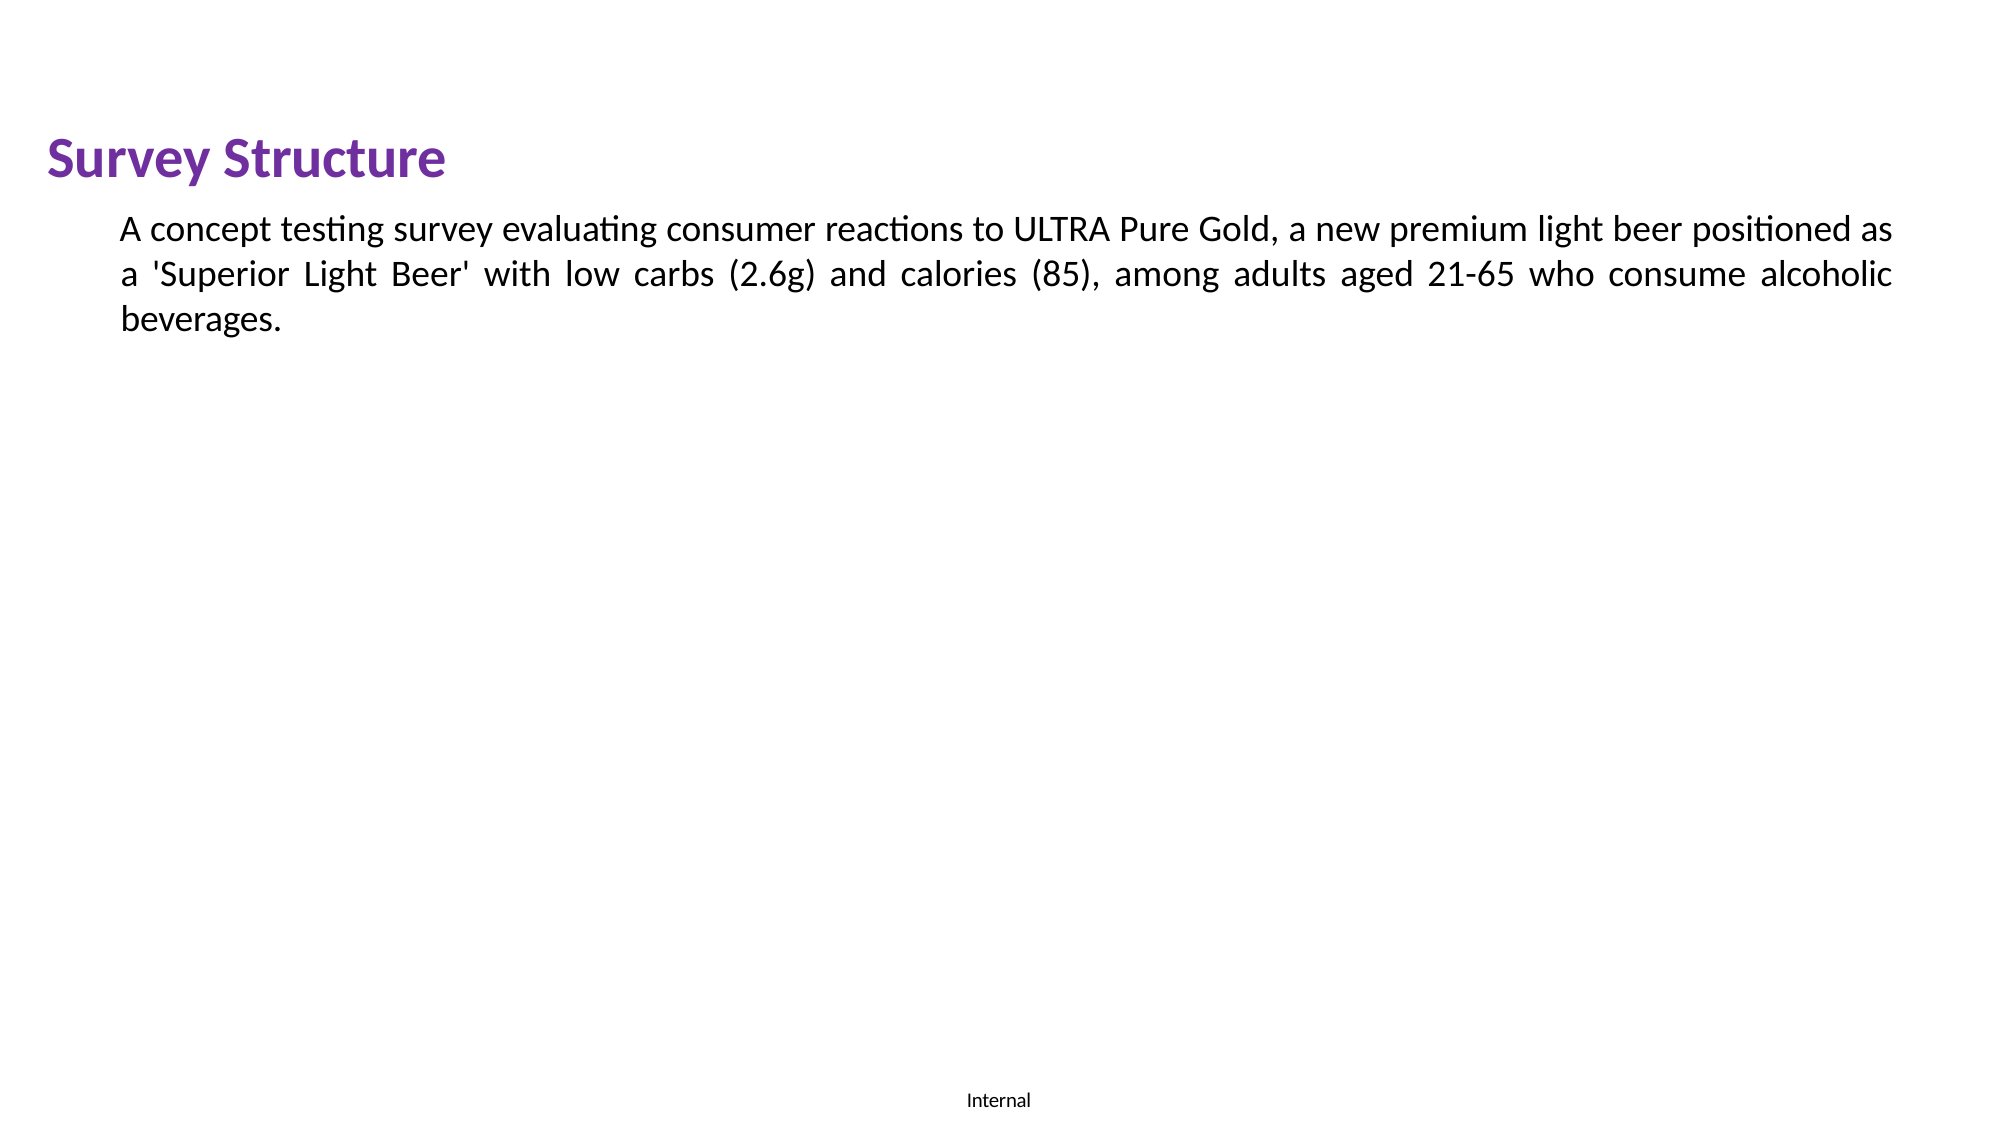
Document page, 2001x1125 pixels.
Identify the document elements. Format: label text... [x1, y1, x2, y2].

title Survey Structure [45, 116, 453, 307]
text_box A concept testing survey evaluating consumer reactions to ULTRA Pure Gold, a new premium light beer positioned as a 'Superior Light Beer' with low carbs (2.6g) and calories (85), among adults aged 21-65 who consume alcoholic beverages. [117, 201, 1893, 339]
text_box Internal [964, 1090, 1036, 1112]
